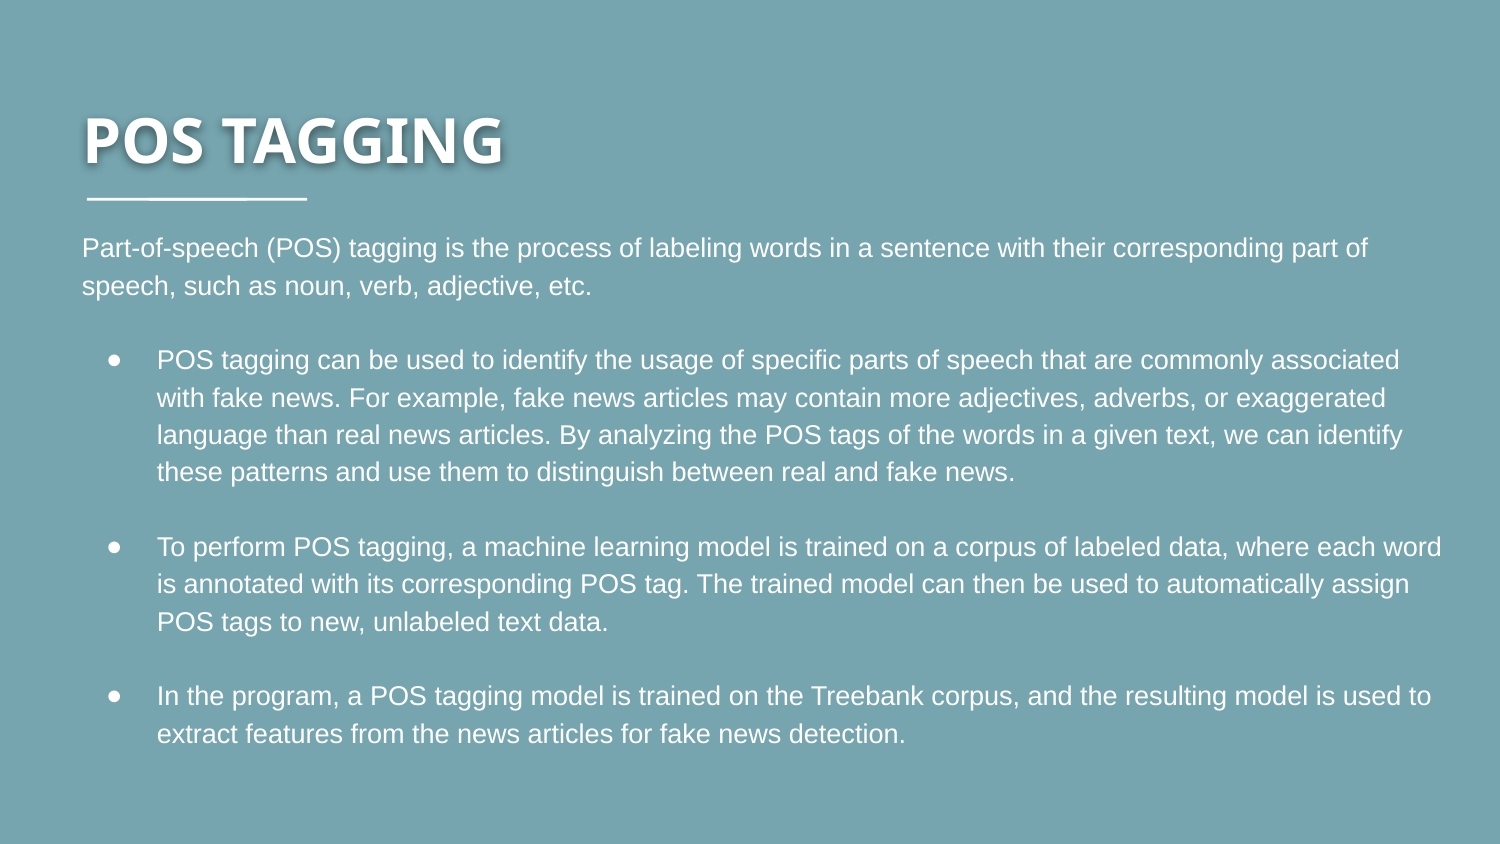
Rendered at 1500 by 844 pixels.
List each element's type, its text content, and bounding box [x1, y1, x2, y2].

text_box Part-of-speech (POS) tagging is the process of labeling words in a sentence with their corresponding part of speech, such as noun, verb, adjective, etc. POS tagging can be used to identify the usage of specific parts of speech that are commonly associated with fake news. For example, fake news articles may contain more adjectives, adverbs, or exaggerated language than real news articles. By analyzing the POS tags of the words in a given text, we can identify these patterns and use them to distinguish between real and fake news. To perform POS tagging, a machine learning model is trained on a corpus of labeled data, where each word is annotated with its corresponding POS tag. The trained model can then be used to automatically assign POS tags to new, unlabeled text data. In the program, a POS tagging model is trained on the Treebank corpus, and the resulting model is used to extract features from the news articles for fake news detection. [66, 211, 1460, 764]
title POS TAGGING [67, 86, 1329, 211]
